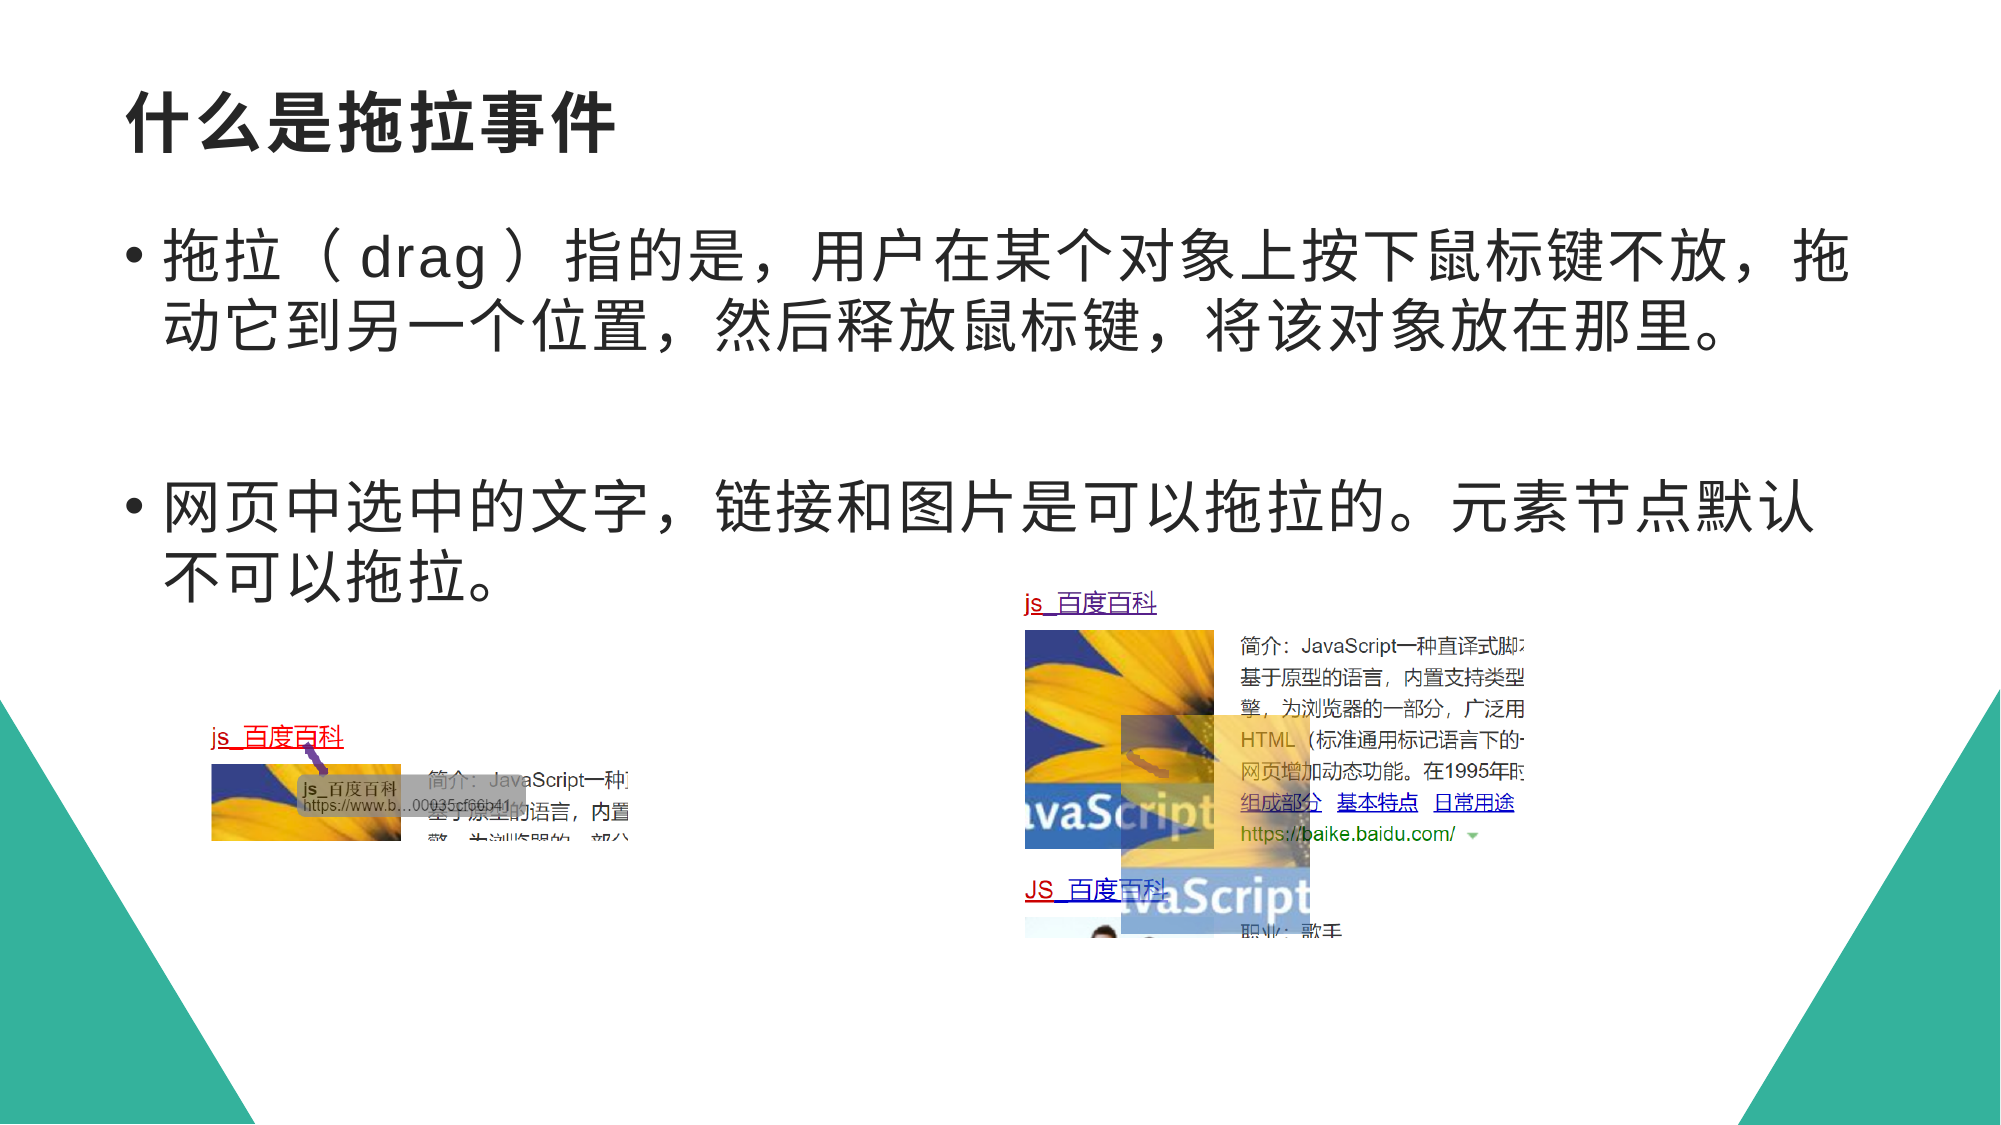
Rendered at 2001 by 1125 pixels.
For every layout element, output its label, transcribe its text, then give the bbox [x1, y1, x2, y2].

picture [983, 561, 1524, 938]
list 拖拉（drag）指的是，用户在某个对象上按下鼠标键不放，拖动它到另一个位置，然后释放鼠标键，将该对象放在那里。 网页中选中的文字，链接和图片是可以拖拉的。元素节点默认不可以拖拉。 [109, 211, 1891, 1041]
picture [193, 696, 628, 841]
title 什么是拖拉事件 [109, 72, 1891, 146]
